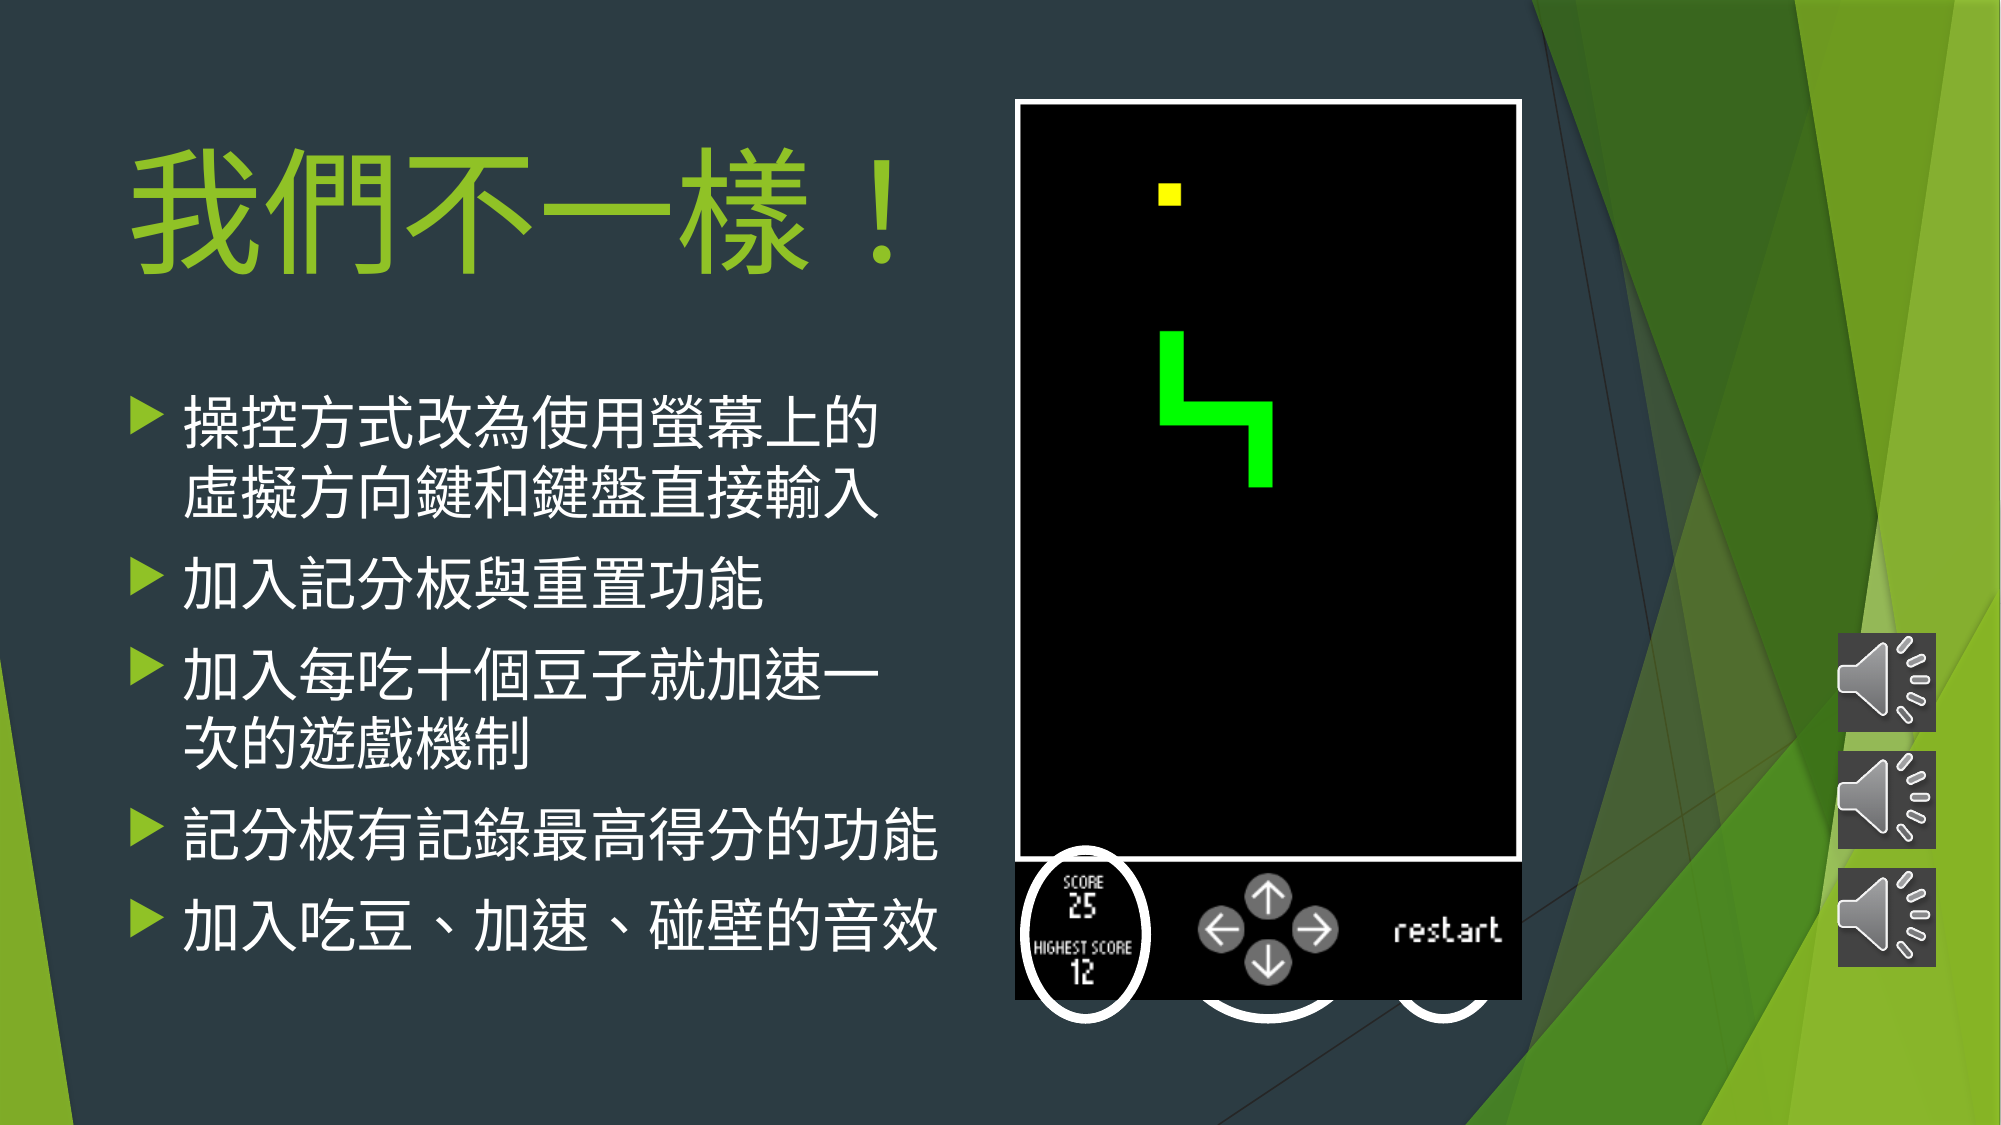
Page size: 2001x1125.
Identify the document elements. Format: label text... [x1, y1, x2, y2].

picture [1836, 867, 1938, 969]
title 我們不一樣！ [111, 99, 1011, 317]
picture [1836, 749, 1938, 851]
picture [1014, 99, 1522, 1001]
text_box [1058, 1012, 1113, 1021]
list 操控方式改為使用螢幕上的 虛擬方向鍵和鍵盤直接輸入 加入記分板與重置功能 加入每吃十個豆子就加速一 次的遊戲機制 記分板有記錄最高得分的功能 加入吃豆、加速、碰壁的音效 [111, 354, 1008, 992]
text_box [1416, 1012, 1471, 1021]
picture [1836, 631, 1938, 733]
text_box [1227, 1012, 1309, 1021]
